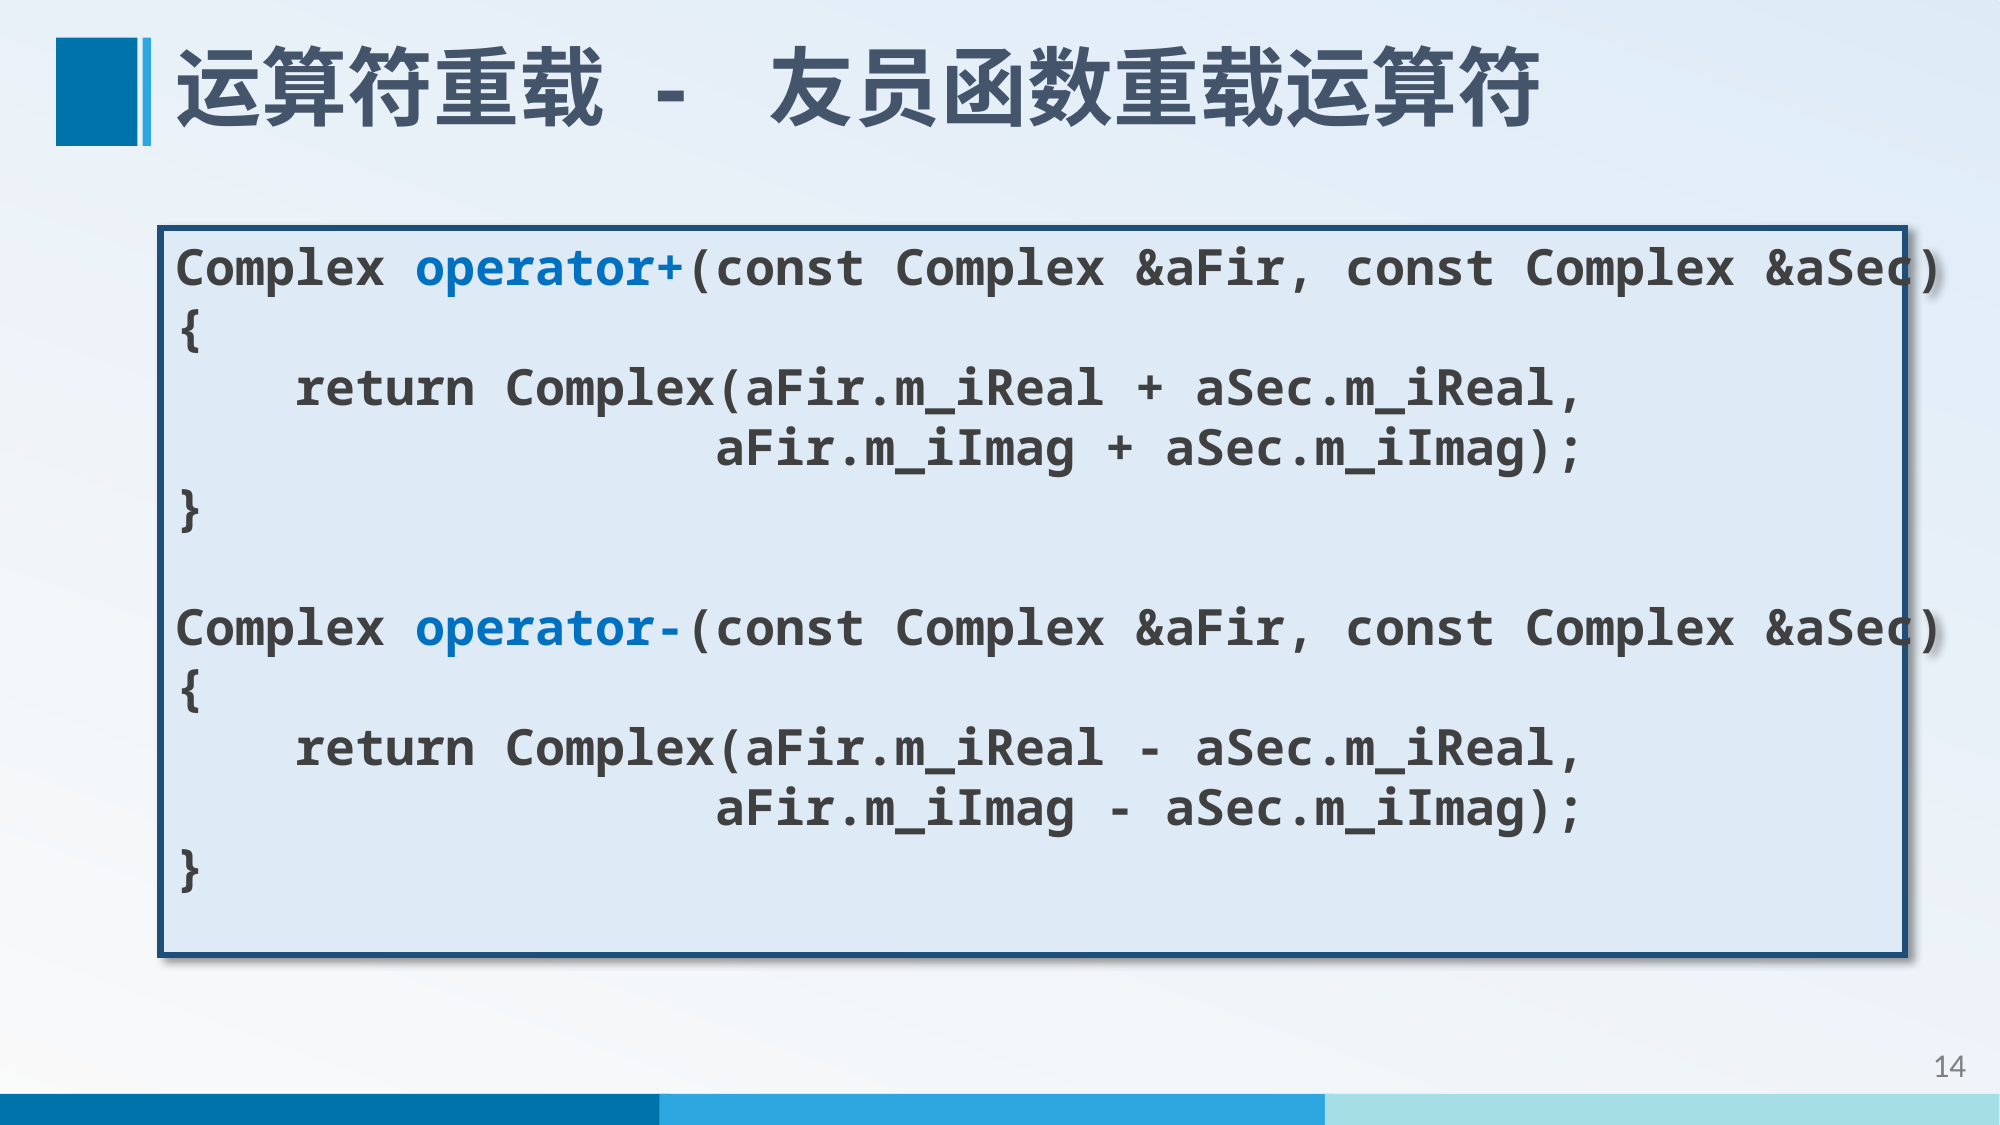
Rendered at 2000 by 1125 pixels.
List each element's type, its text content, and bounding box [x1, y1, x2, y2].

text_box Complex operator+(const Complex &aFir, const Complex &aSec) { return Complex(aFir.m_iReal + aSec.m_iReal, aFir.m_iImag + aSec.m_iImag); } Complex operator-(const Complex &aFir, const Complex &aSec) { return Complex(aFir.m_iReal - aSec.m_iReal, aFir.m_iImag - aSec.m_iImag); } [160, 228, 1905, 955]
title 运算符重载 - 友员函数重载运算符 [160, 37, 1791, 146]
